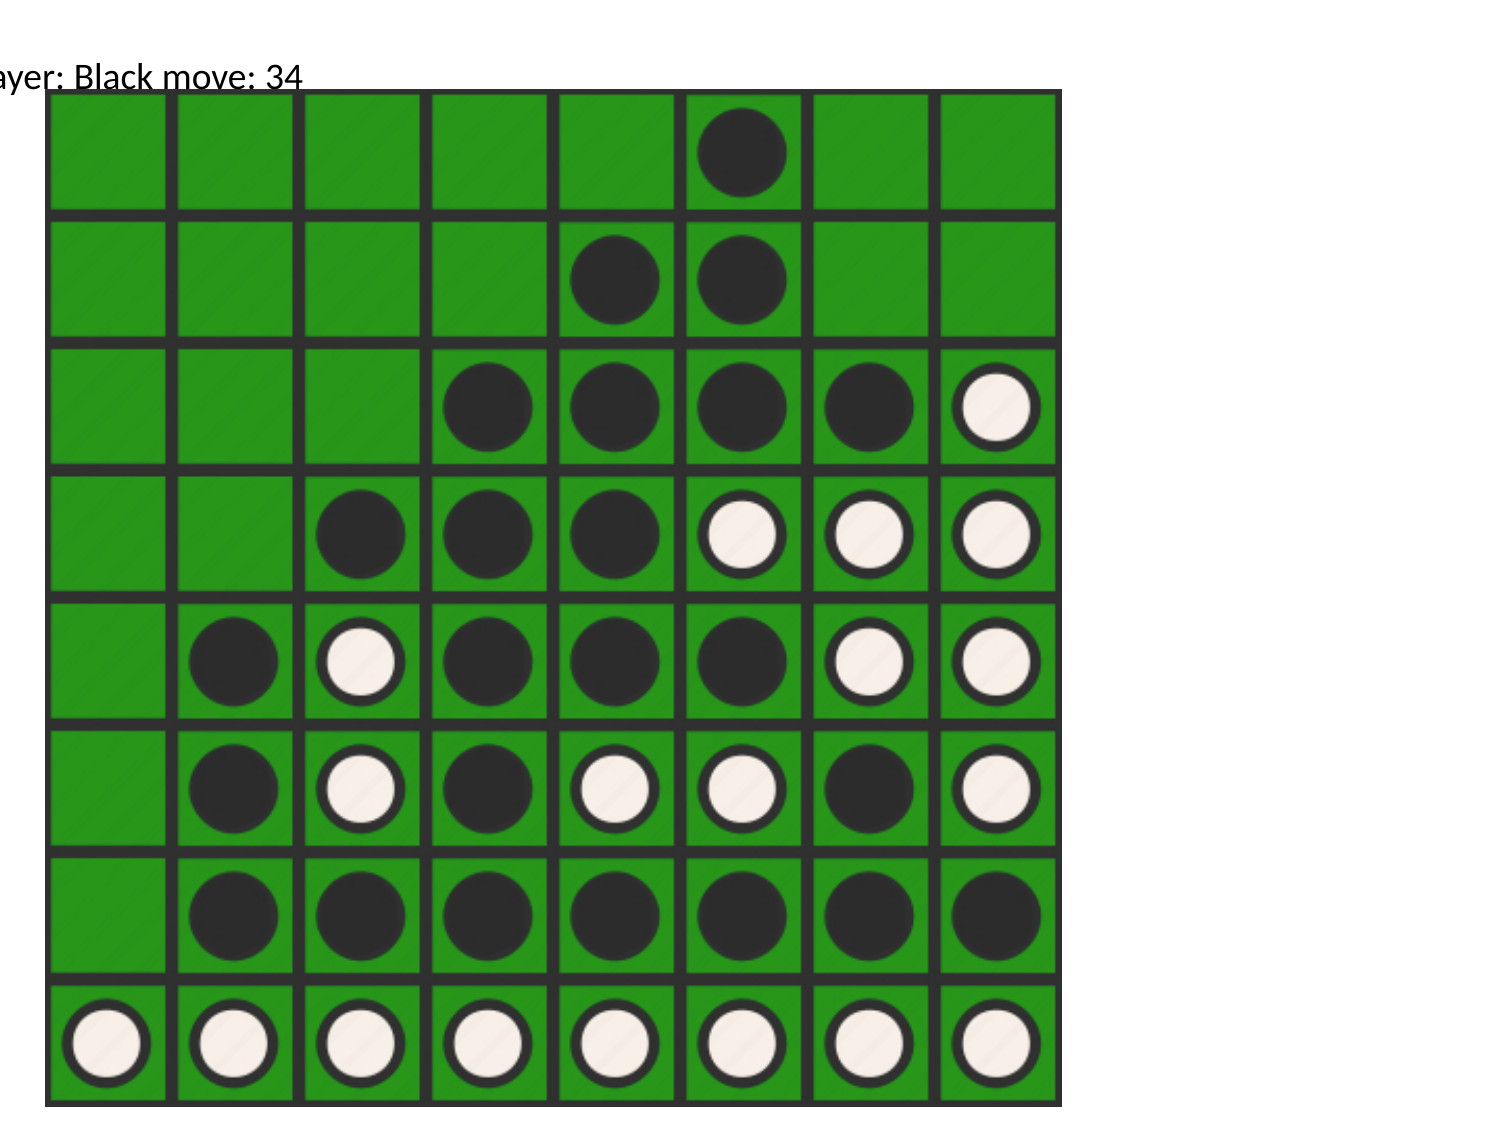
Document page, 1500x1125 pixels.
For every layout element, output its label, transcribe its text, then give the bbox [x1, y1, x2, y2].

picture [44, 89, 1062, 1107]
text_box turn: 39 player: Black move: 34 [0, 44, 319, 105]
